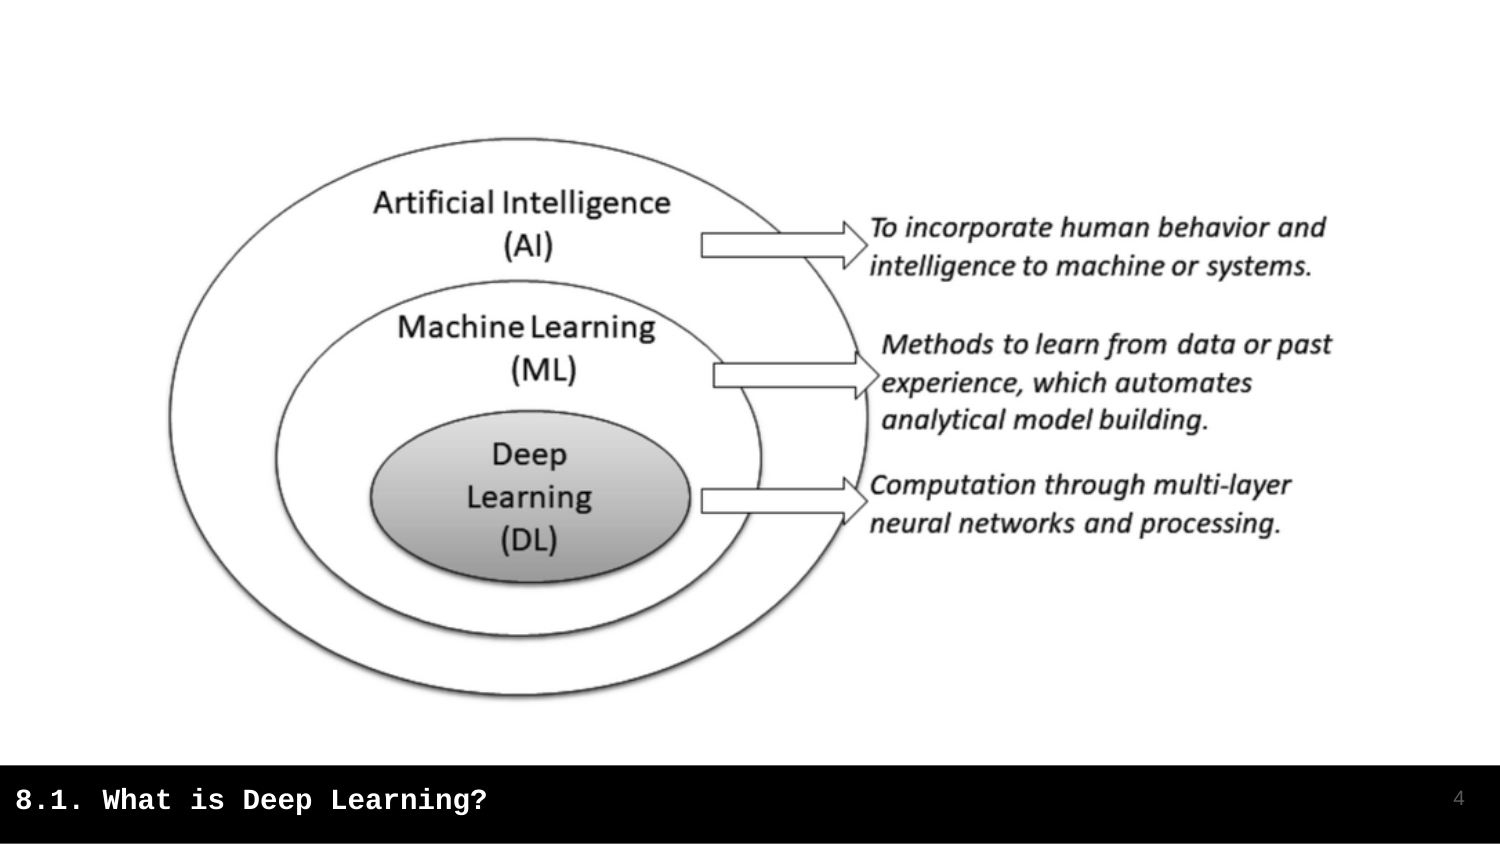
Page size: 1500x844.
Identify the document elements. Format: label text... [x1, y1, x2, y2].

slide_number ‹#› [1389, 764, 1480, 830]
picture [162, 134, 1338, 710]
text_box 8.1. What is Deep Learning? [0, 765, 1500, 844]
